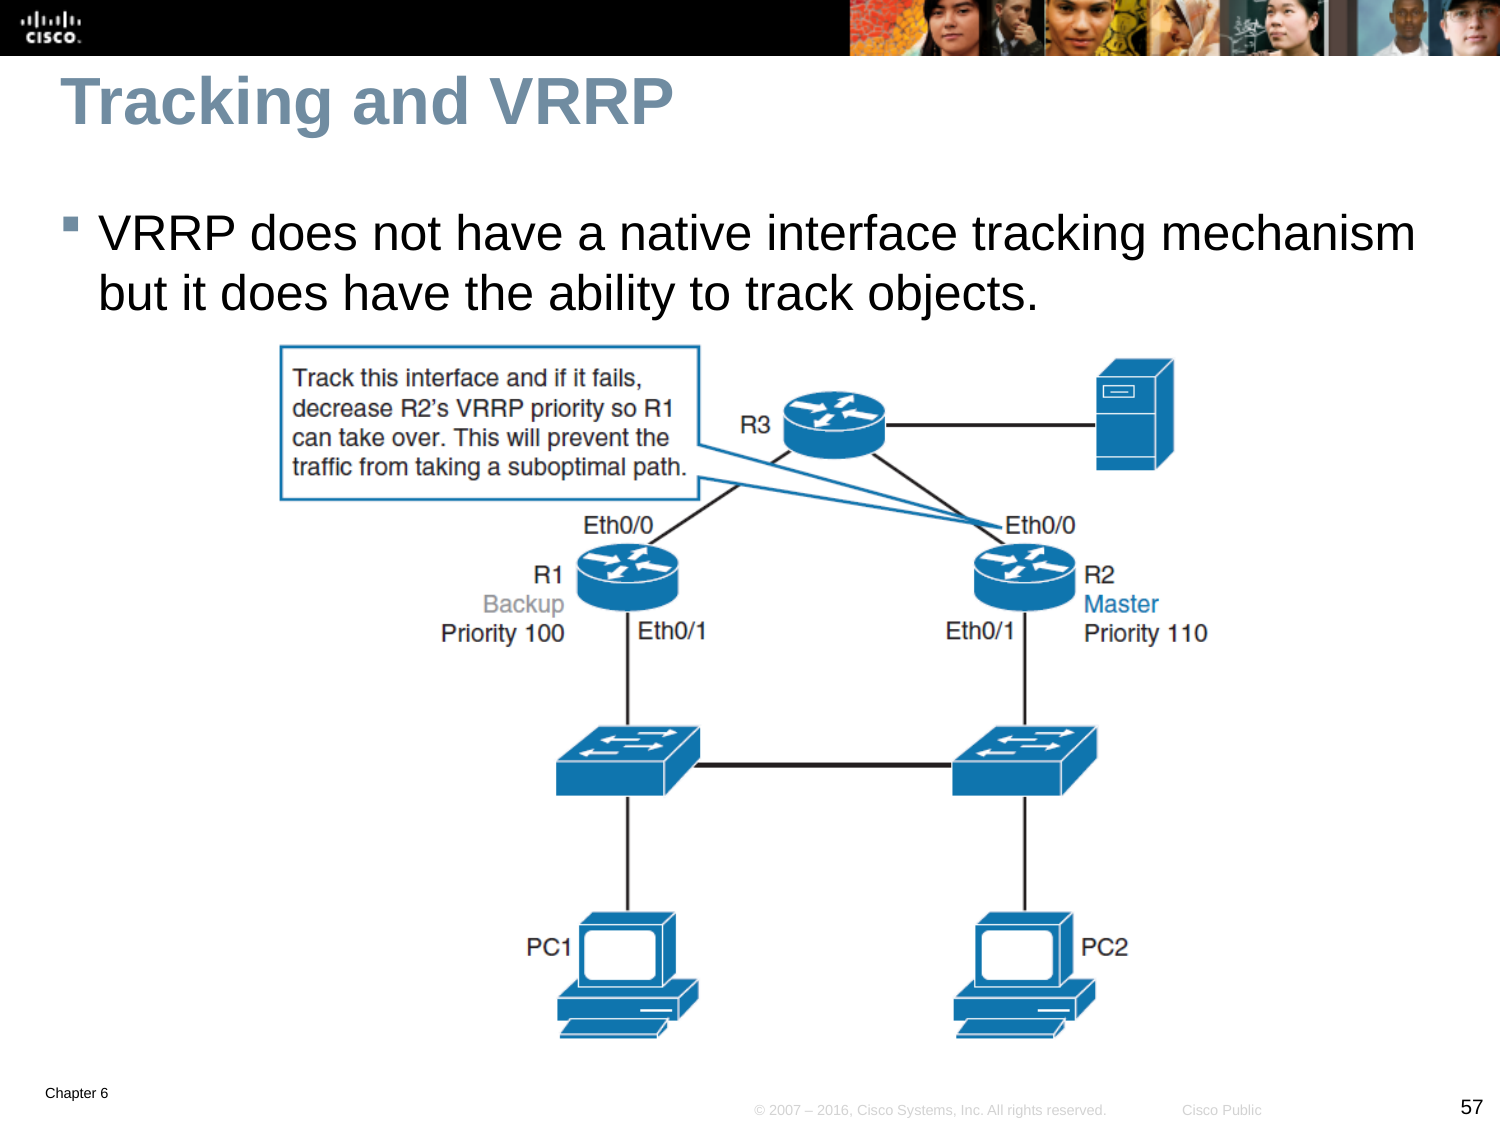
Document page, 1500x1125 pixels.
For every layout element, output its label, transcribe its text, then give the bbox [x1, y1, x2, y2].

list VRRP does not have a native interface tracking mechanism but it does have the ability to track objects. [45, 193, 1444, 1037]
picture [0, 0, 1500, 56]
picture [266, 328, 1223, 1049]
title Tracking and VRRP [45, 59, 1444, 182]
